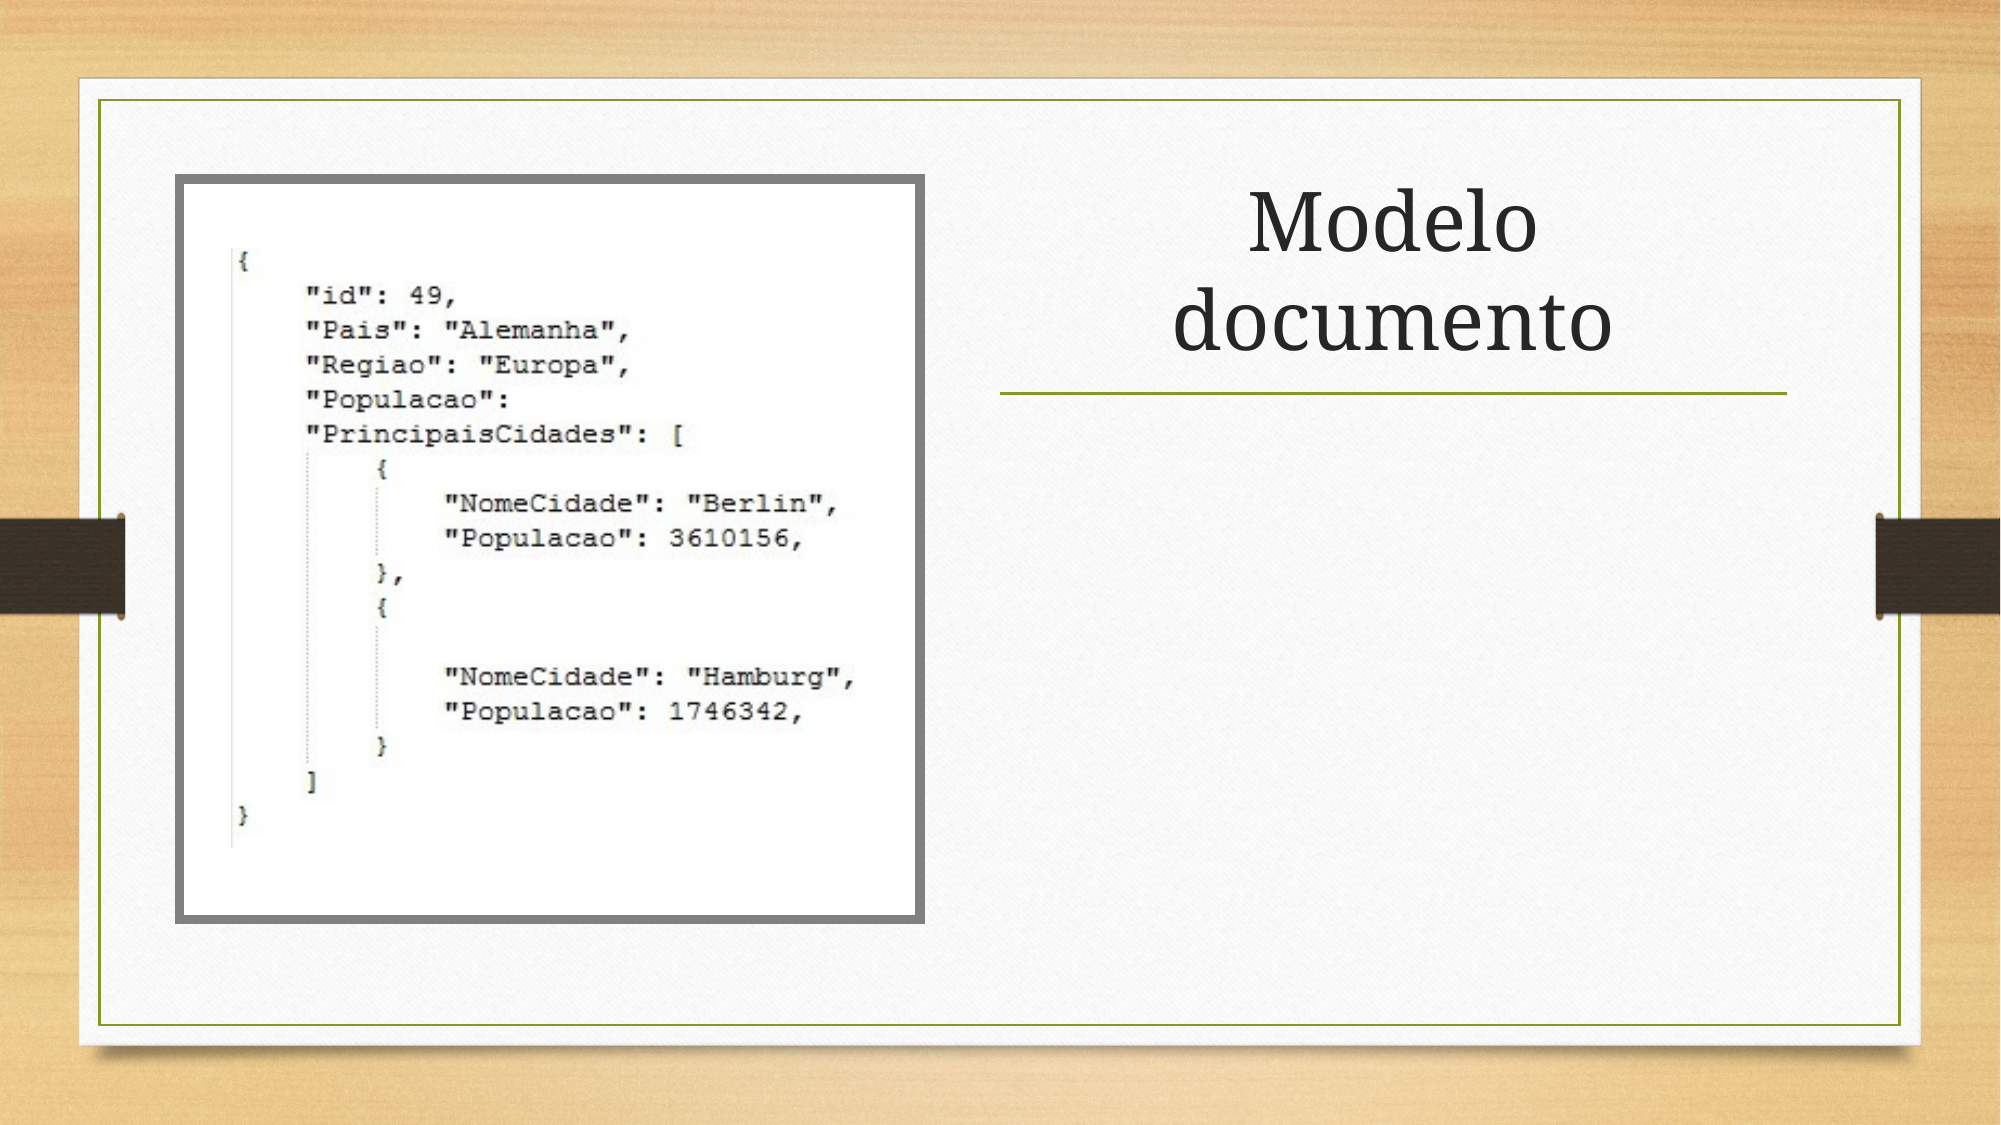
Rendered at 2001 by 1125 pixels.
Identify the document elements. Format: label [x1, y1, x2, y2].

text_box [0, 0, 2000, 1125]
picture [231, 247, 868, 848]
